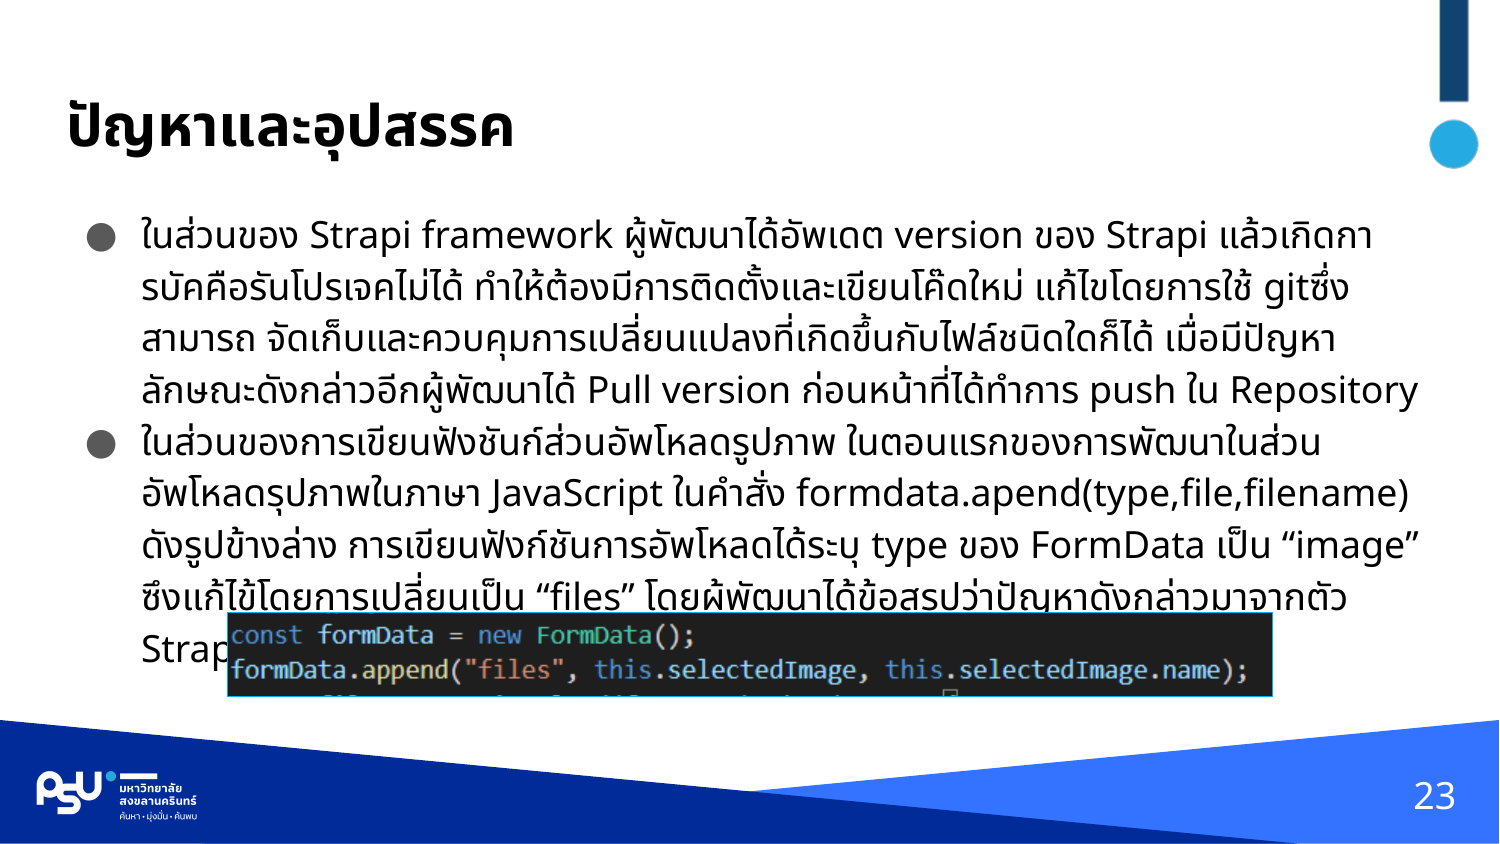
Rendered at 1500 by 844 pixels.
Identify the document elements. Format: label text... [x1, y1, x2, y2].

picture [1411, 0, 1487, 179]
picture [21, 761, 212, 827]
slide_number 23 [1389, 764, 1480, 830]
picture [229, 614, 1271, 695]
list ในส่วนของ Strapi framework ผู้พัฒนาได้อัพเดต version ของ Strapi แล้วเกิดการบัคคือรันโปรเจคไม่ได้ ทำให้ต้องมีการติดตั้งและเขียนโค๊ดใหม่ แก้ไขโดยการใช้ gitซึ่งสามารถ จัดเก็บและควบคุมการเปลี่ยนแปลงที่เกิดขึ้นกับไฟล์ชนิดใดก็ได้ เมื่อมีปัญหาลักษณะดังกล่าวอีกผู้พัฒนาได้ Pull version ก่อนหน้าที่ได้ทำการ push ใน Repository ในส่วนของการเขียนฟังชันก์ส่วนอัพโหลดรูปภาพ ในตอนแรกของการพัฒนาในส่วนอัพโหลดรุปภาพในภาษา JavaScript ในคำสั่ง formdata.apend(type,file,filename) ดังรูปข้างล่าง การเขียนฟังก์ชันการอัพโหลดได้ระบุ type ของ FormData เป็น “image” ซึงแก้ไข้โดยการเปลี่ยนเป็น “files” โดยผู้พัฒนาได้ข้อสรุปว่าปัญหาดังกล่าวมาจากตัว Strapi Framework ที่ต้องกำหนด type FormData เป็น “files” เท่านั้น [51, 189, 1449, 750]
title ปัญหาและอุปสรรค [51, 72, 1449, 167]
